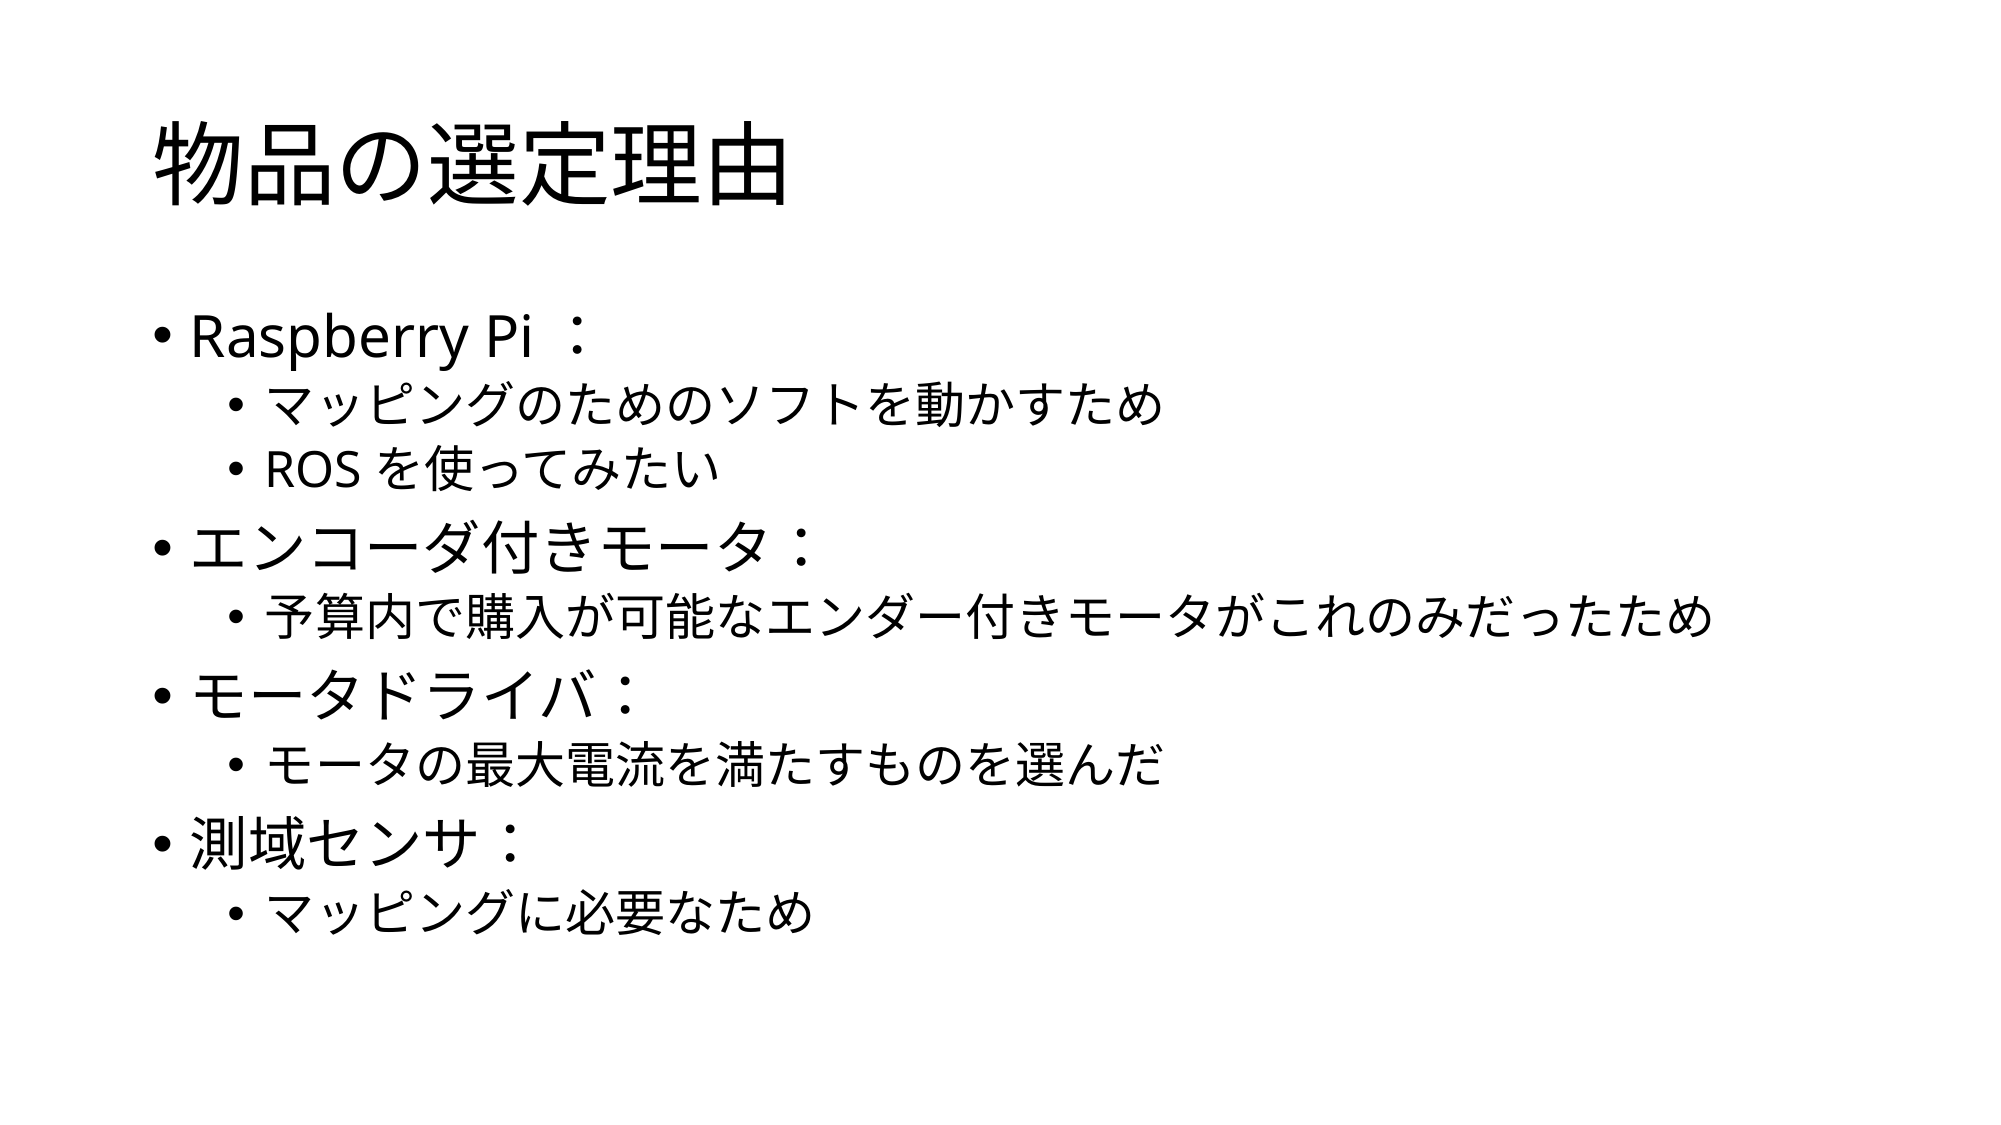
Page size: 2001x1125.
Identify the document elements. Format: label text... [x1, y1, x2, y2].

title 物品の選定理由 [137, 59, 1863, 278]
list Raspberry Pi： マッピングのためのソフトを動かすため ROSを使ってみたい エンコーダ付きモータ： 予算内で購入が可能なエンダー付きモータがこれのみだったため モータドライバ： モータの最大電流を満たすものを選んだ 測域センサ： マッピングに必要なため [137, 299, 1863, 1014]
